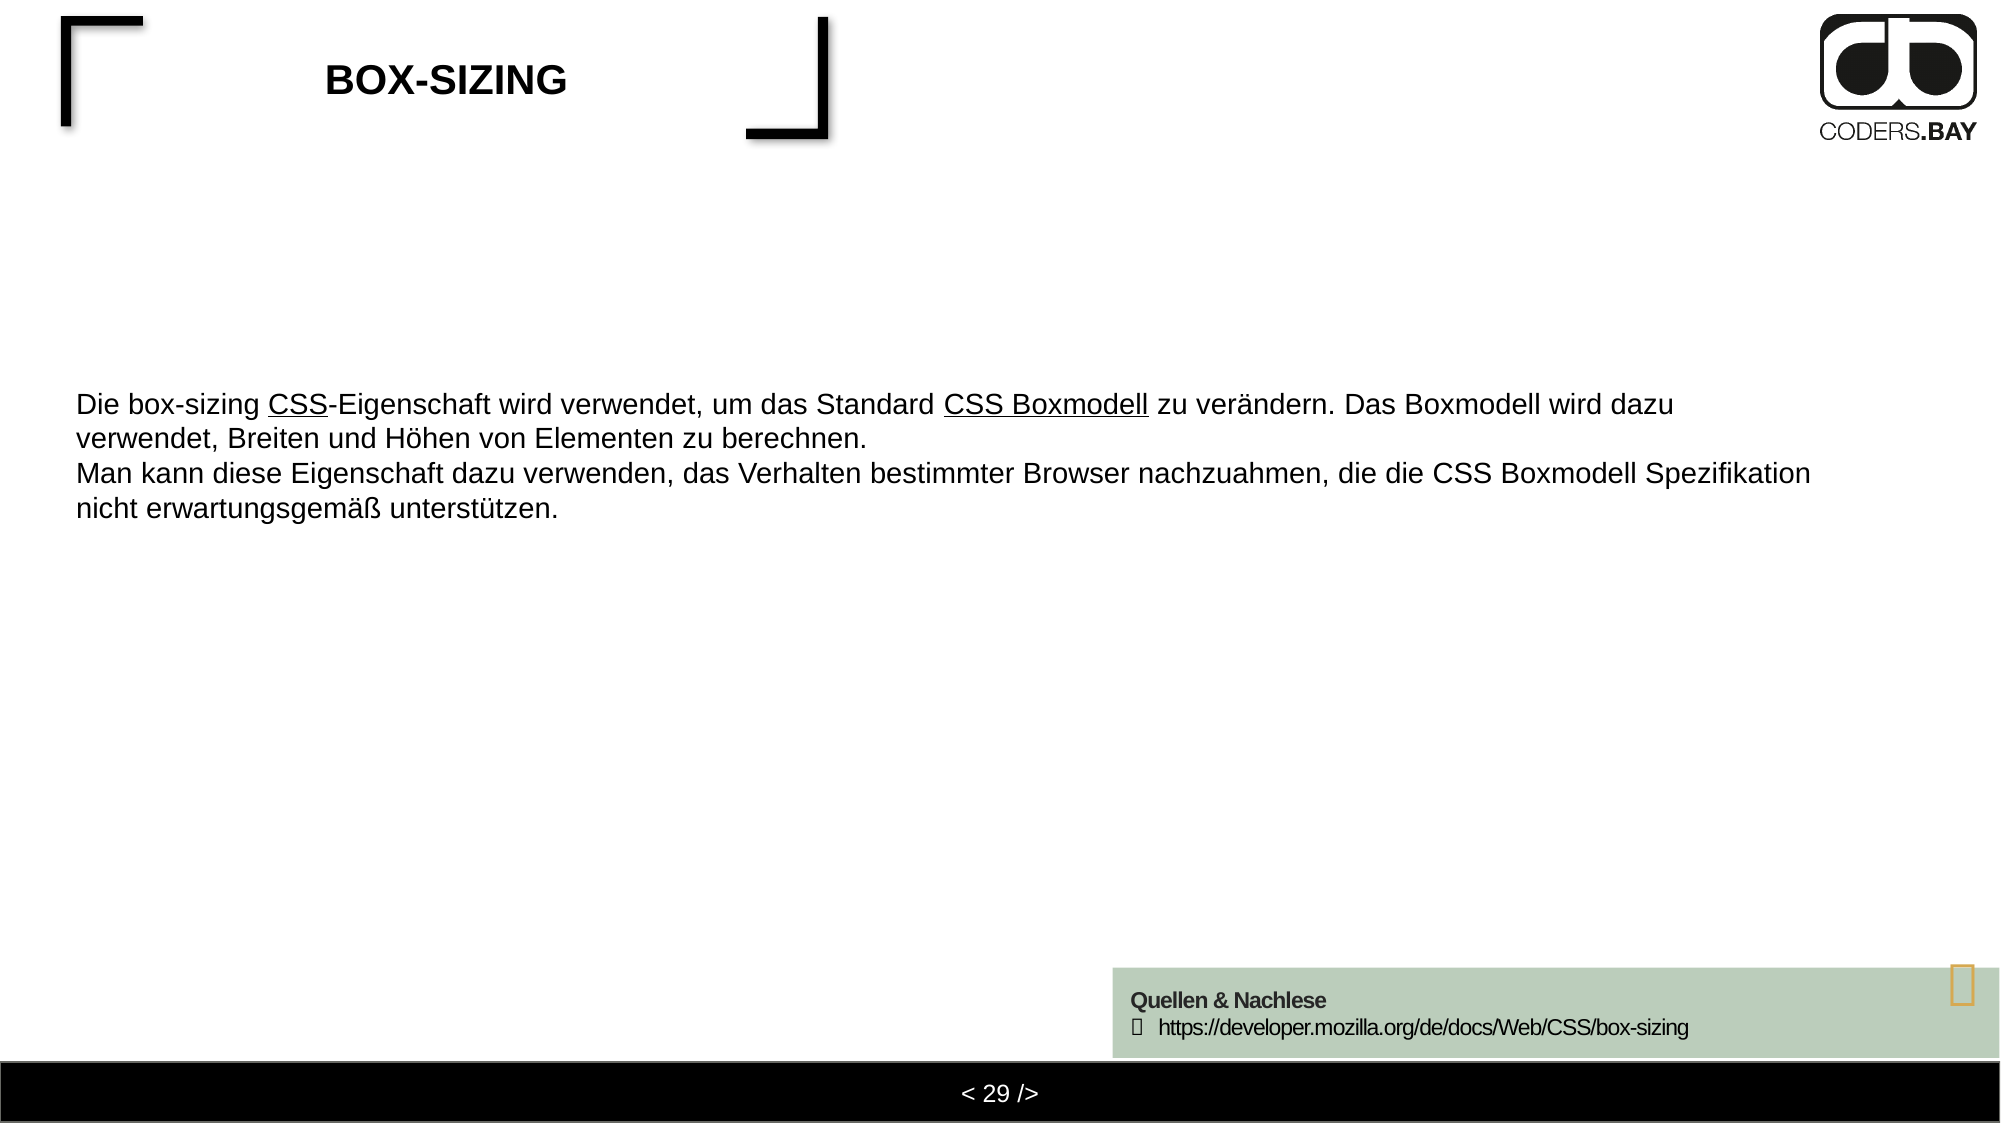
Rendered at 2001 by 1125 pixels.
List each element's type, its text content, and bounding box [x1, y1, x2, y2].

title box-sizing [79, 36, 814, 127]
picture [1820, 14, 1977, 140]
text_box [1112, 940, 2000, 1059]
list Die box-sizing CSS-Eigenschaft wird verwendet, um das Standard CSS Boxmodell zu verändern. Das Boxmodell wird dazu verwendet, Breiten und Höhen von Elementen zu berechnen. Man kann diese Eigenschaft dazu verwenden, das Verhalten bestimmter Browser nachzuahmen, die die CSS Boxmodell Spezifikation nicht erwartungsgemäß unterstützen. [60, 128, 1830, 782]
